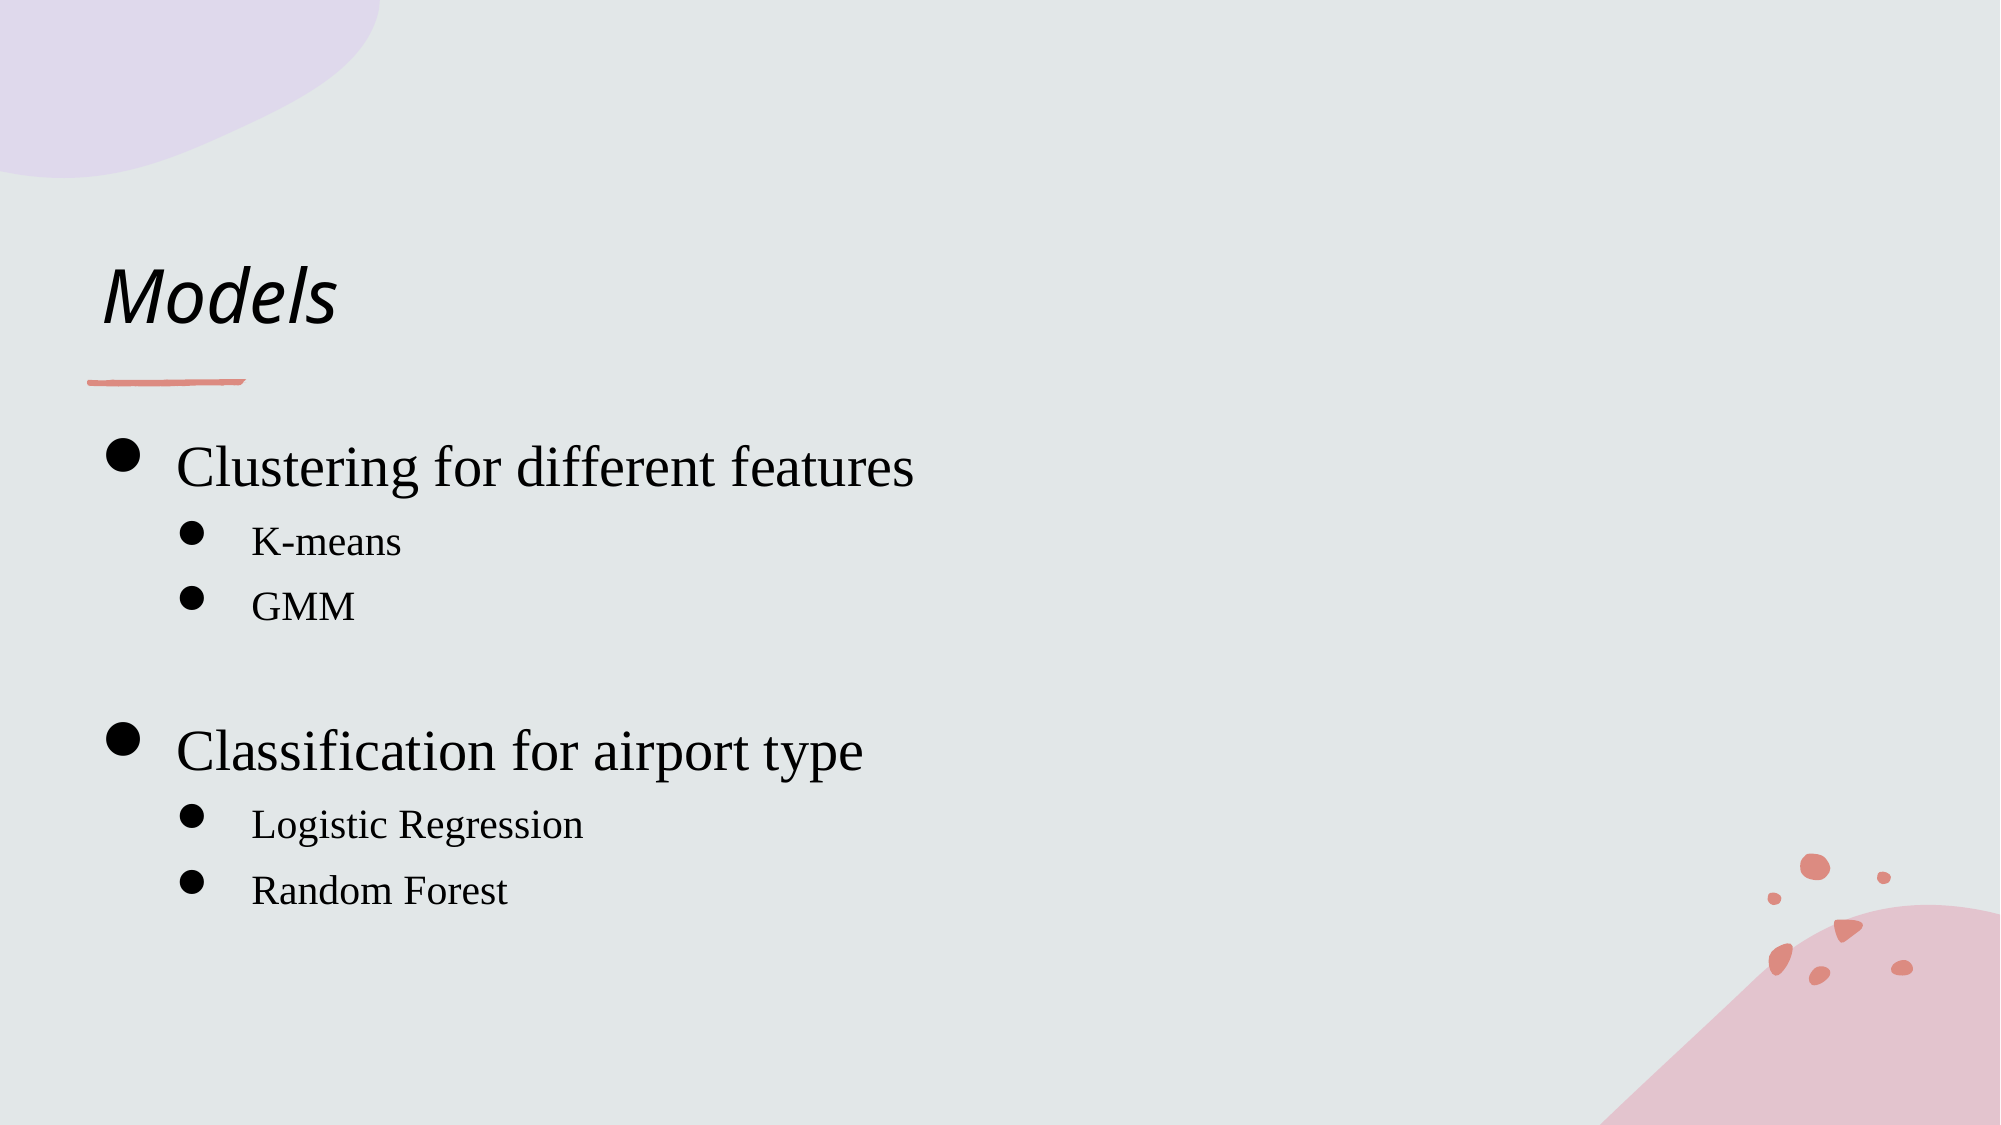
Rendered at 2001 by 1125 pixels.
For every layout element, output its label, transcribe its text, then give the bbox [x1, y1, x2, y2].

list Clustering for different features K-means GMM Classification for airport type Logistic Regression Random Forest [86, 413, 1740, 996]
title Models [86, 129, 1740, 347]
